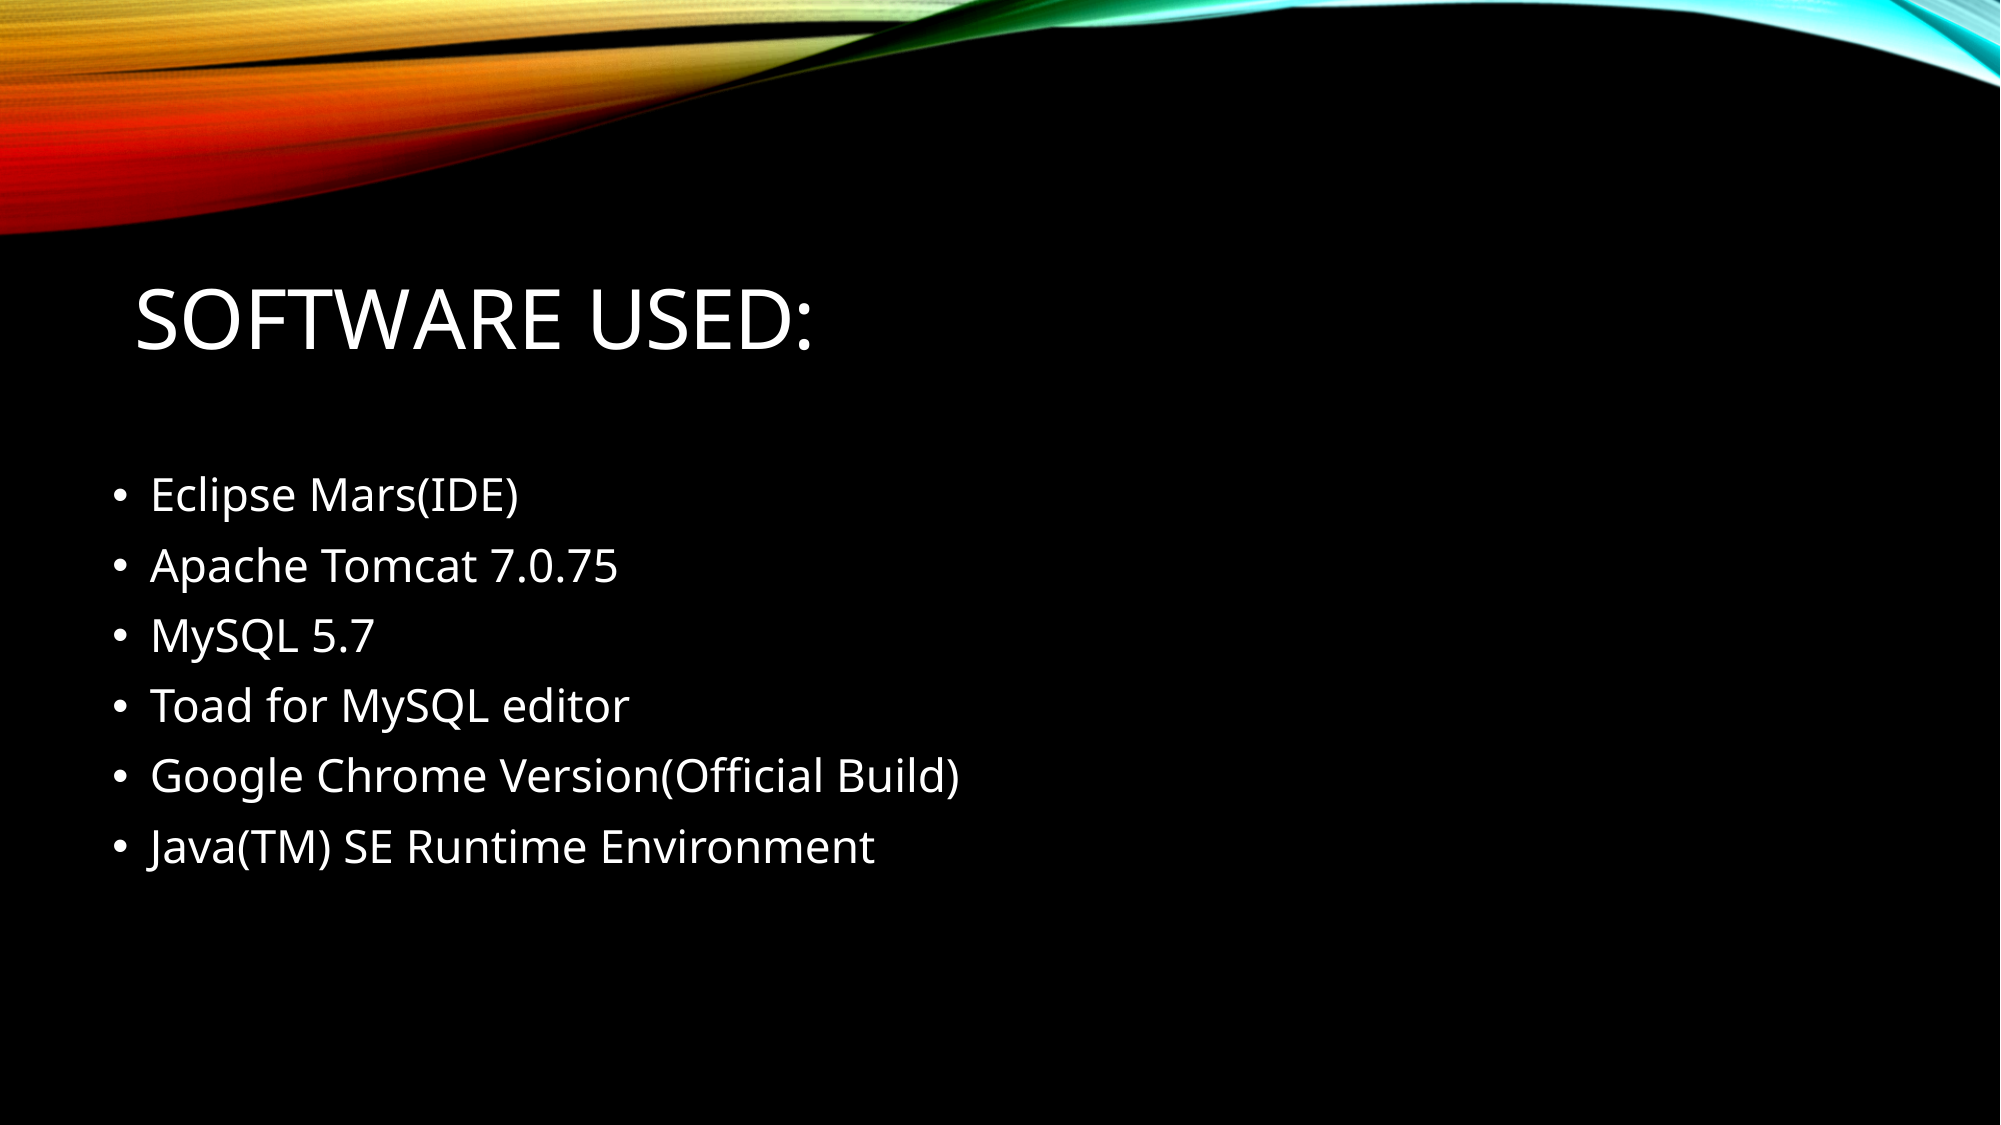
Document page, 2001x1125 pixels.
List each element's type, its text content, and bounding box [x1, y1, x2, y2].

title Software Used: [0, 216, 832, 429]
list Eclipse Mars(IDE) Apache Tomcat 7.0.75 MySQL 5.7 Toad for MySQL editor Google Chrome Version(Official Build) Java(TM) SE Runtime Environment [97, 464, 1873, 1125]
picture [0, 0, 2000, 237]
